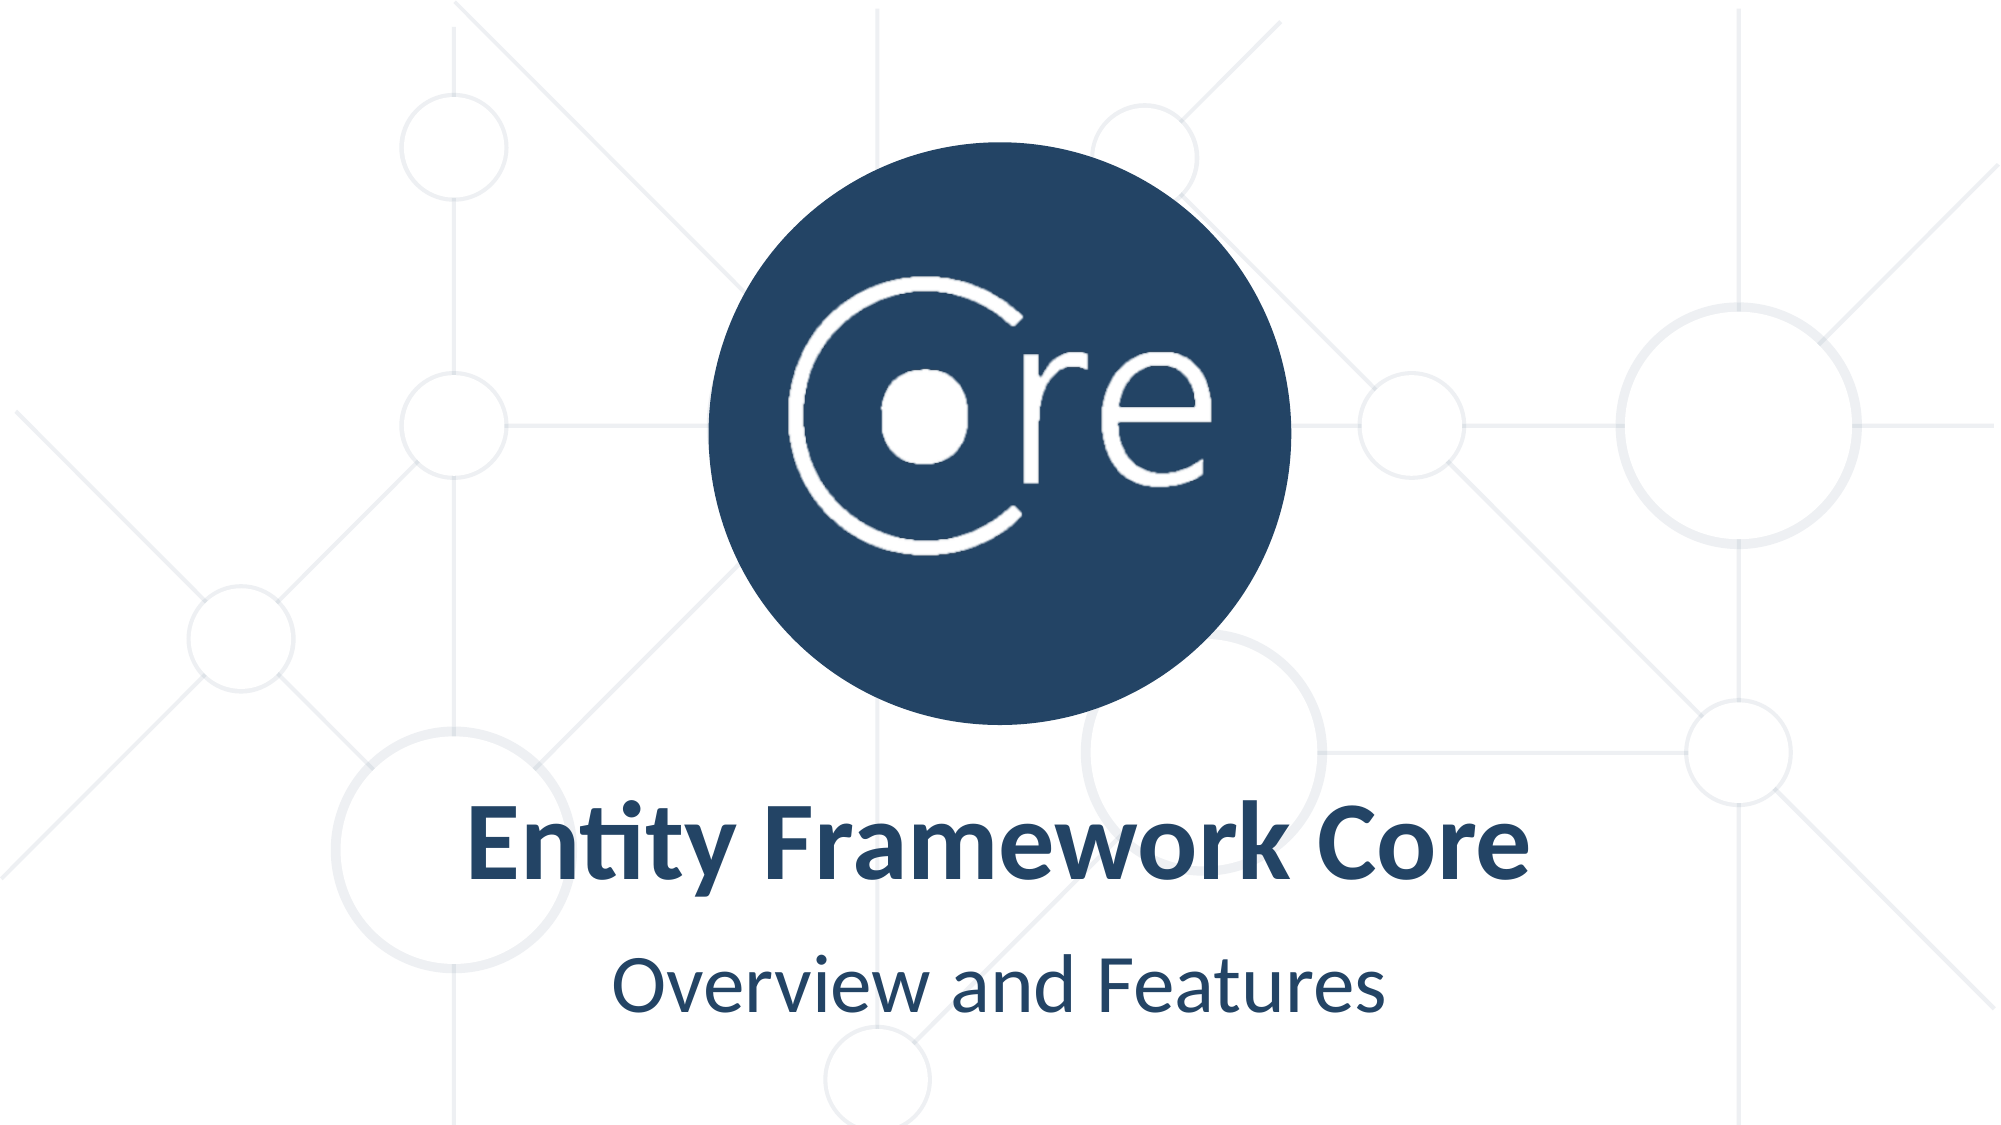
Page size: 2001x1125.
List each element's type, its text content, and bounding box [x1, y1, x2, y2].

picture [787, 274, 1213, 558]
title Entity Framework Core [100, 771, 1900, 898]
text_box Overview and Features [100, 916, 1899, 1037]
